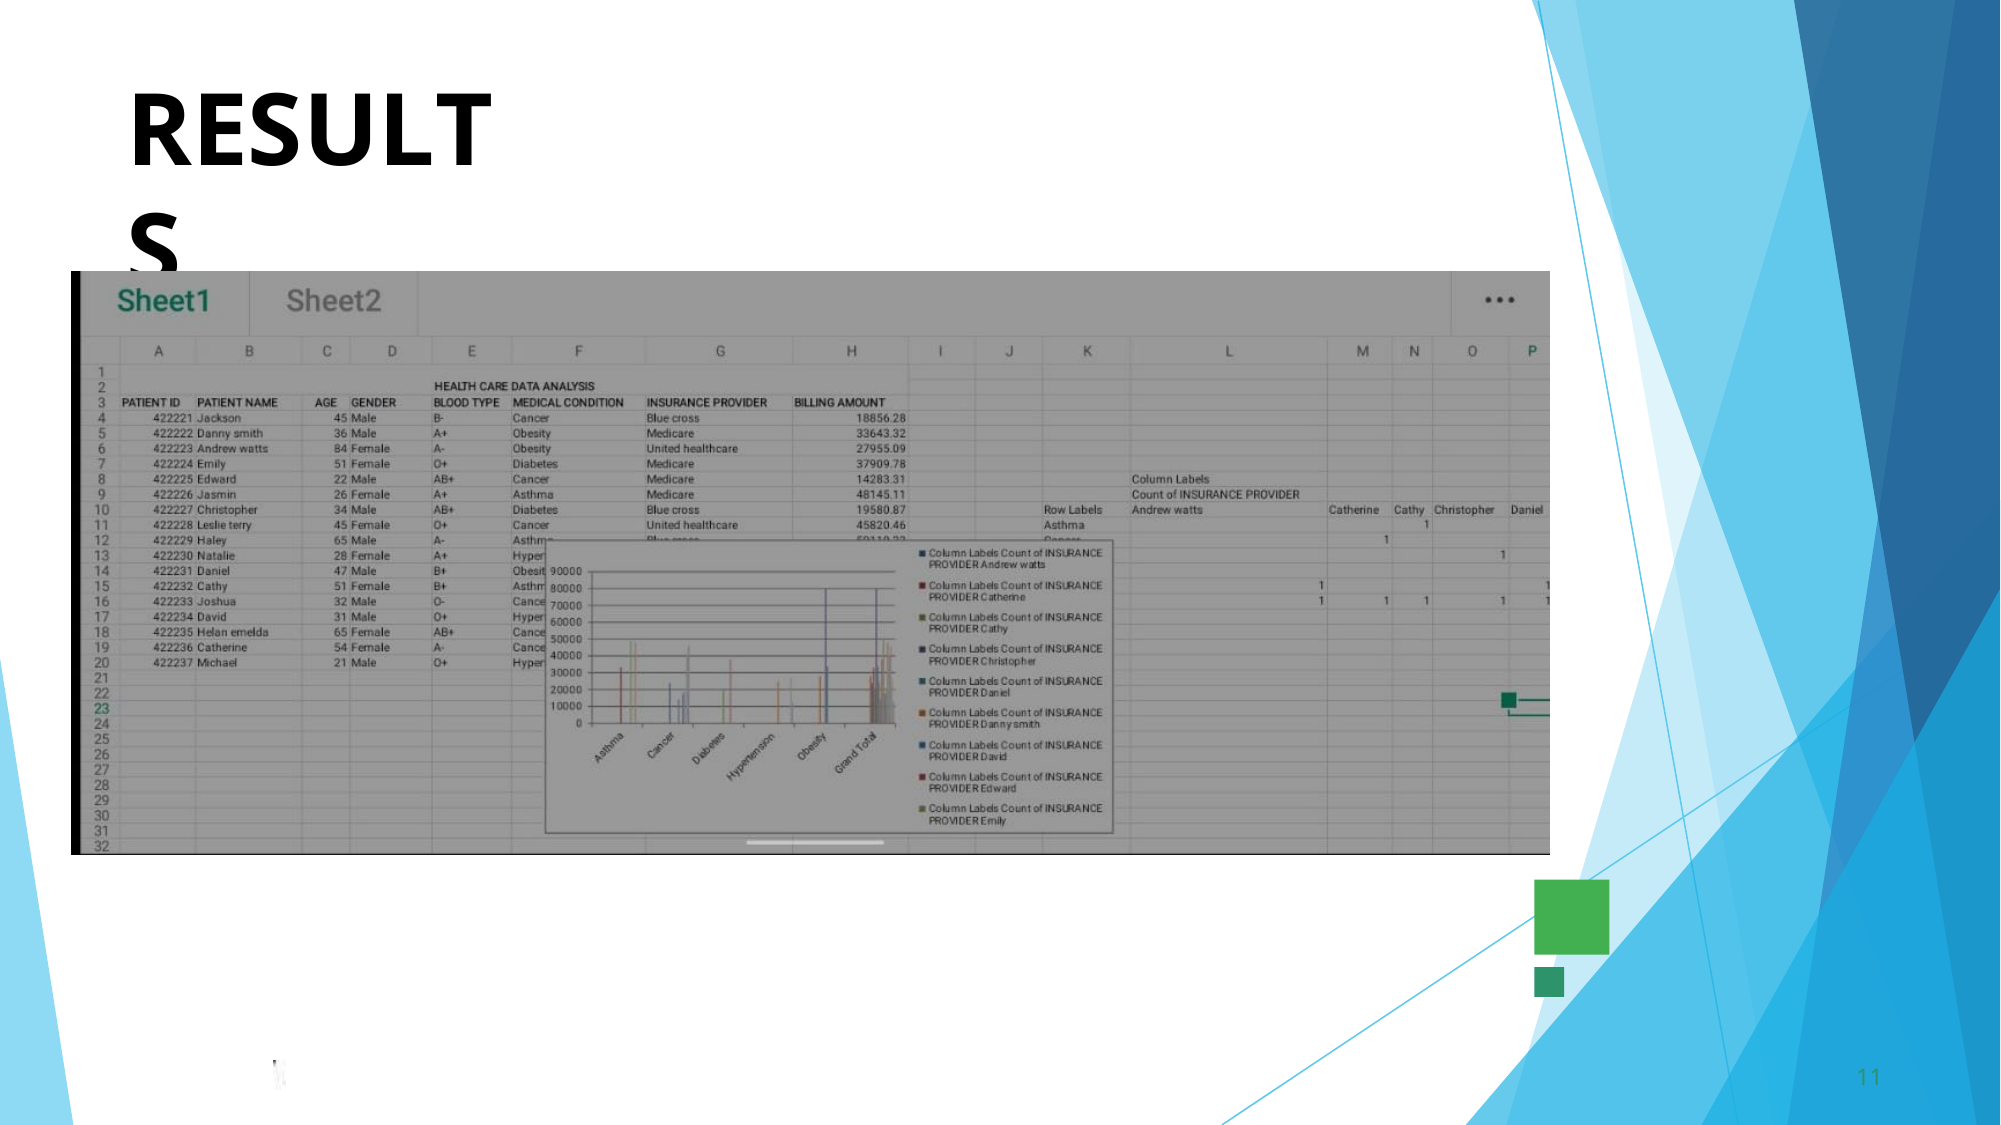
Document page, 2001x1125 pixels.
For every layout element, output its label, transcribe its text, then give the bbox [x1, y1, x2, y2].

text_box [1534, 879, 1610, 955]
picture [273, 1060, 287, 1091]
text_box [1534, 967, 1565, 997]
picture [71, 271, 1550, 855]
text_box 11 [1849, 1061, 1888, 1095]
title RESULTS [123, 63, 524, 269]
